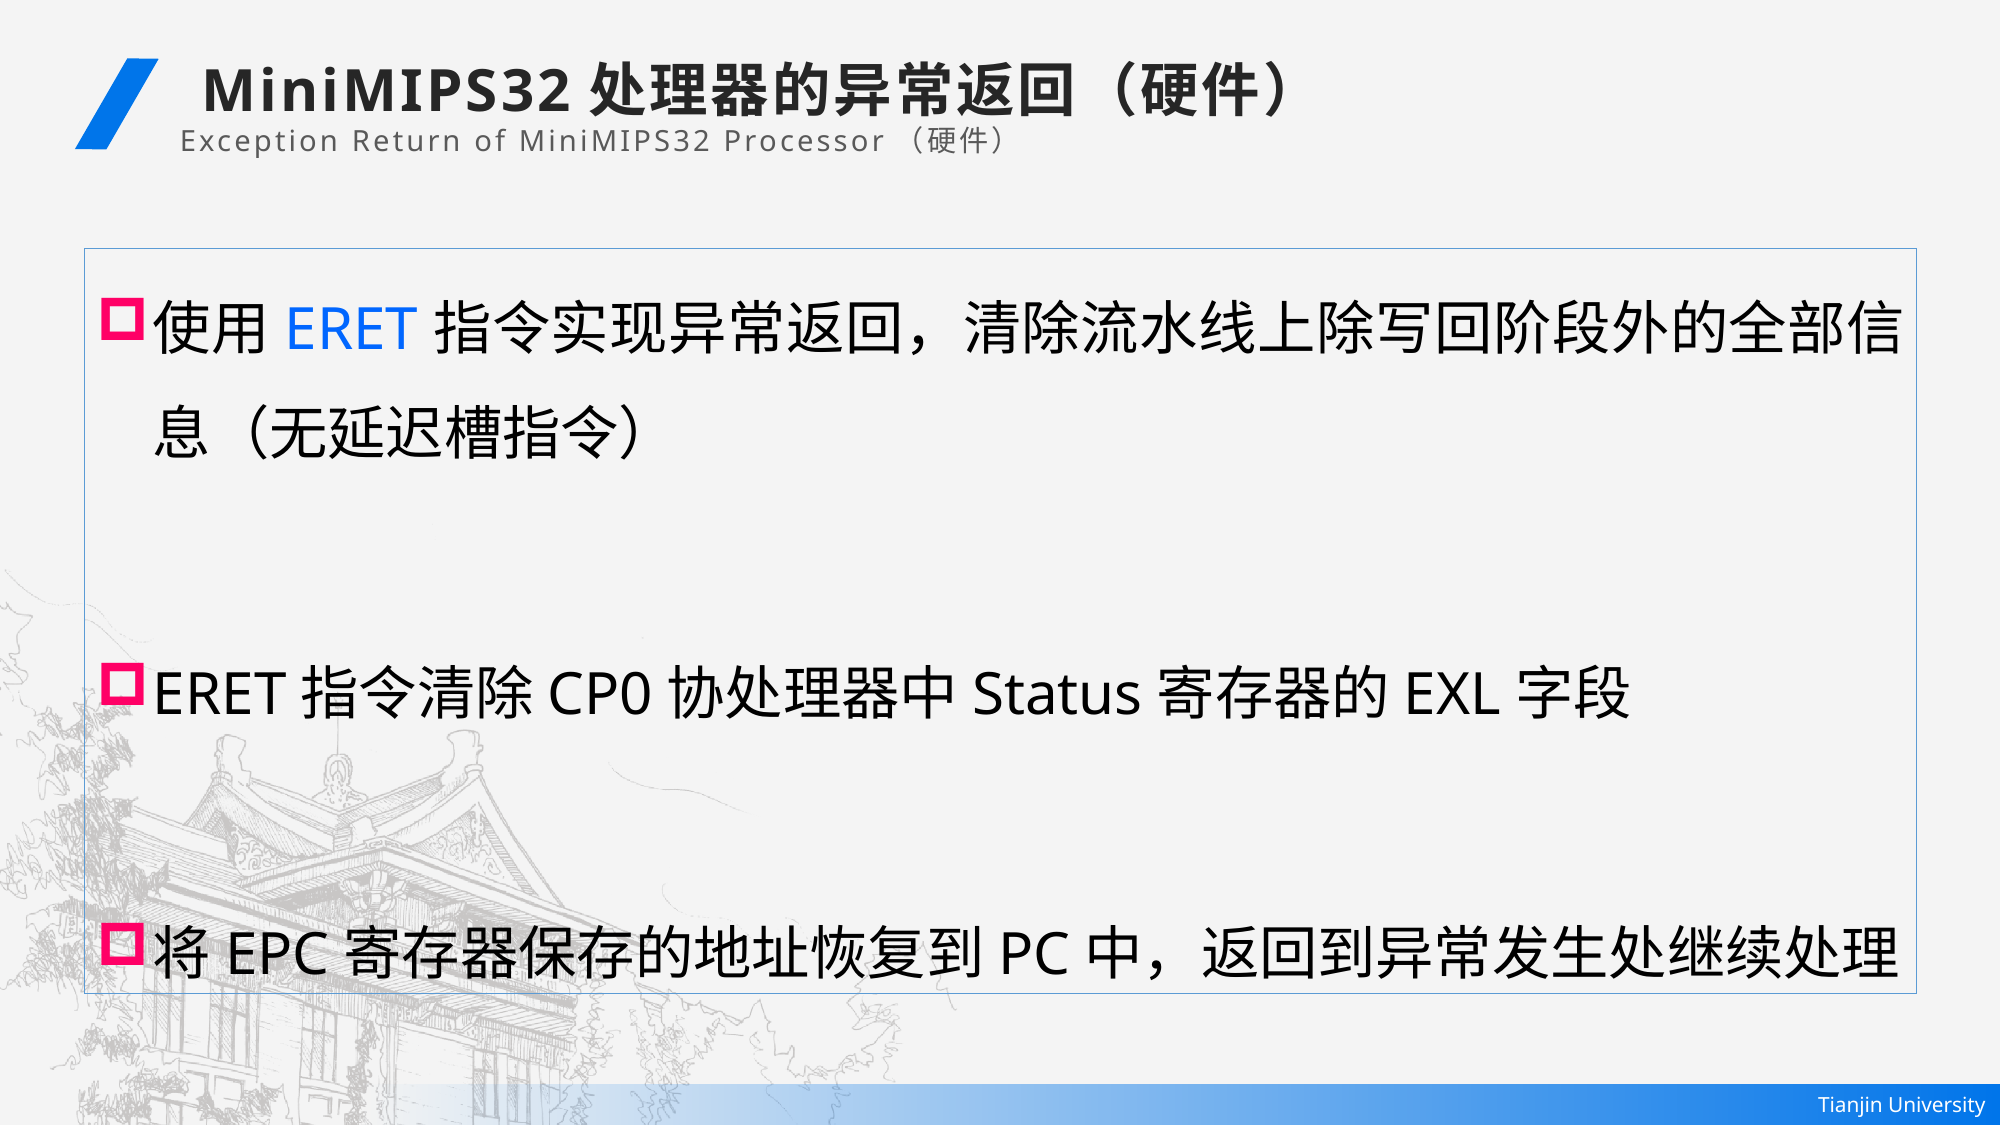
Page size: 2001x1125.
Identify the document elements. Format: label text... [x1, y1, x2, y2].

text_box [92, 45, 1327, 166]
text_box [74, 119, 92, 150]
text_box 使用ERET指令实现异常返回，清除流水线上除写回阶段外的全部信息（无延迟槽指令） ERET指令清除CP0协处理器中Status寄存器的EXL字段 将EPC寄存器保存的地址恢复到PC中，返回到异常发生处继续处理 [84, 248, 1917, 994]
